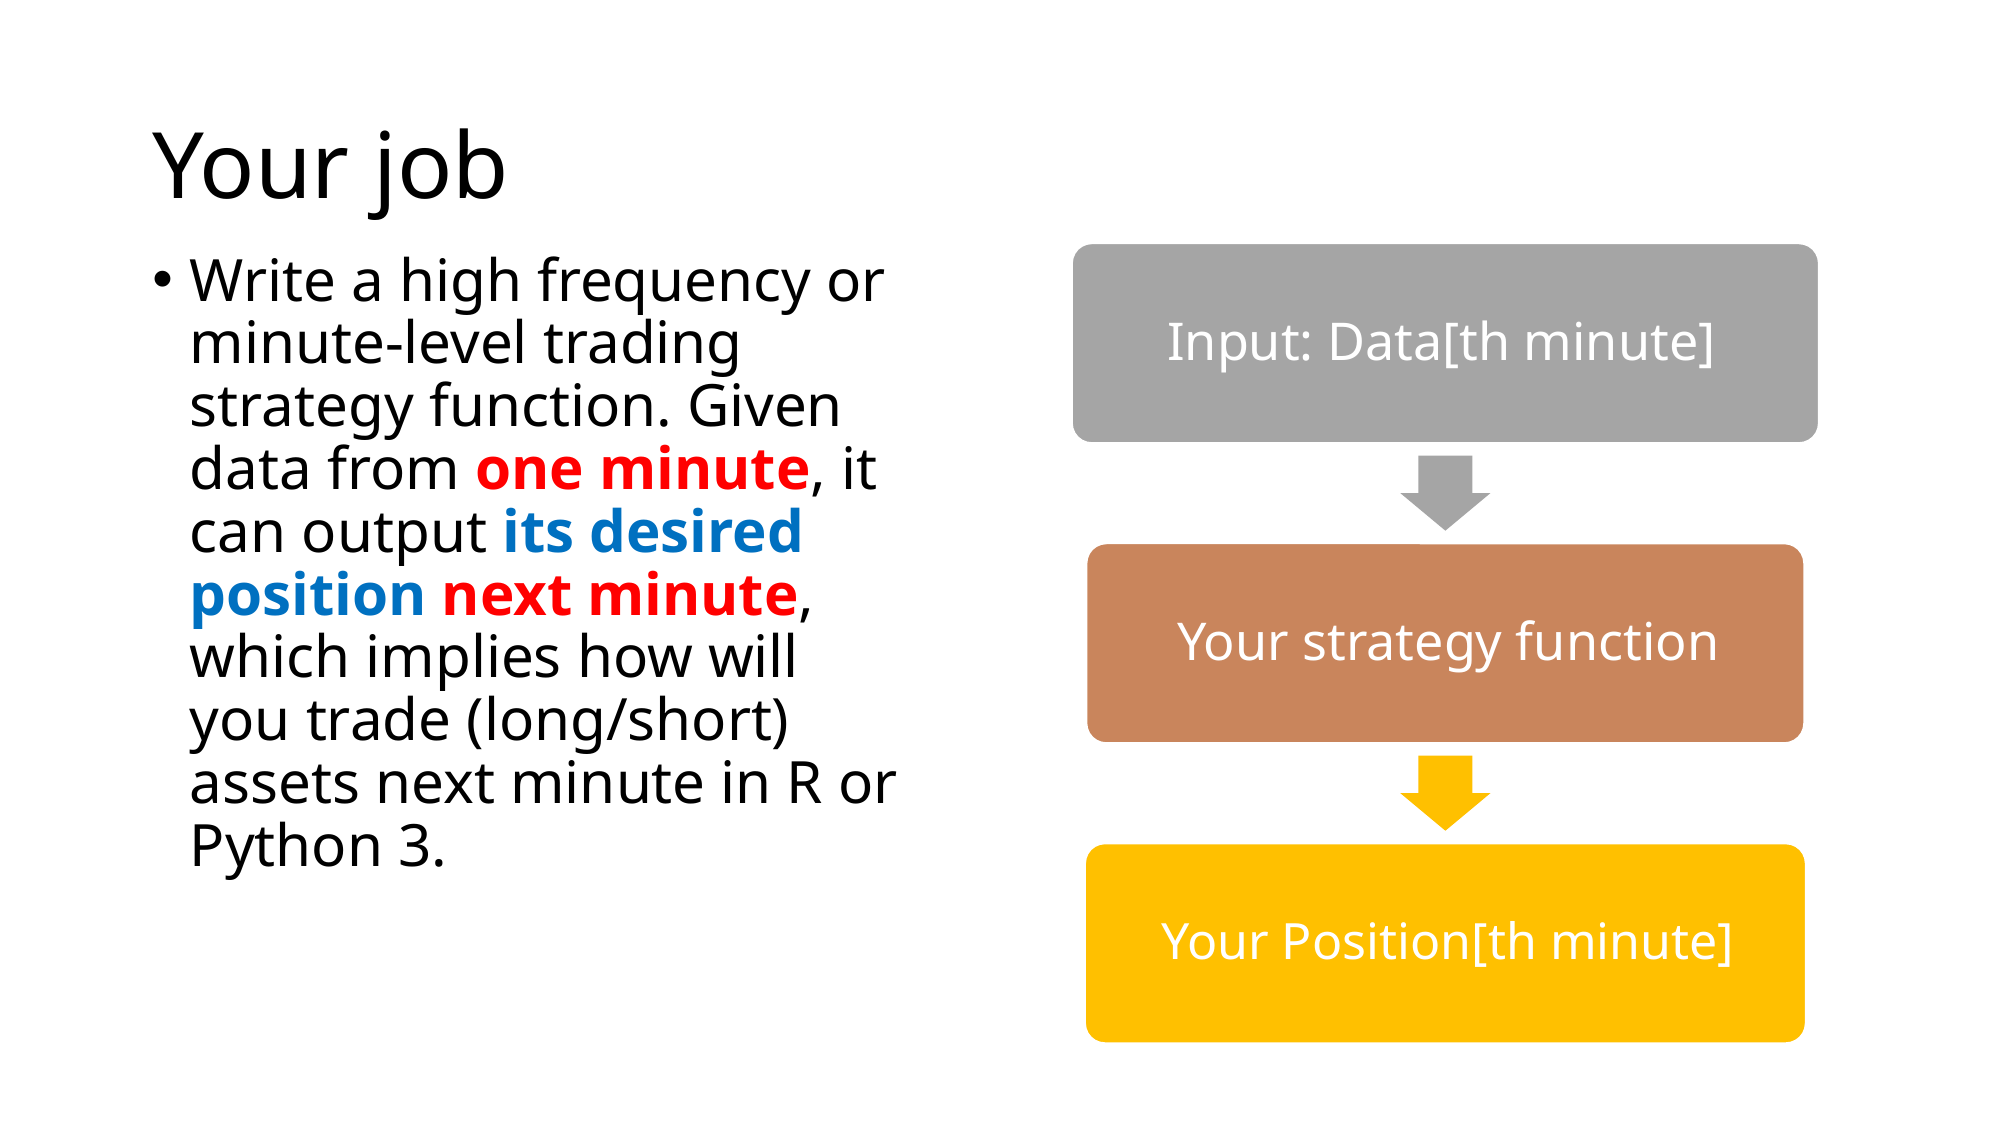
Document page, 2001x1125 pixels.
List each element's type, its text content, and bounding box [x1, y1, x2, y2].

list Write a high frequency or minute-level trading strategy function. Given data from one minute, it can output its desired position next minute, which implies how will you trade (long/short) assets next minute in R or Python 3. [137, 243, 919, 1066]
title Your job [137, 59, 1863, 278]
